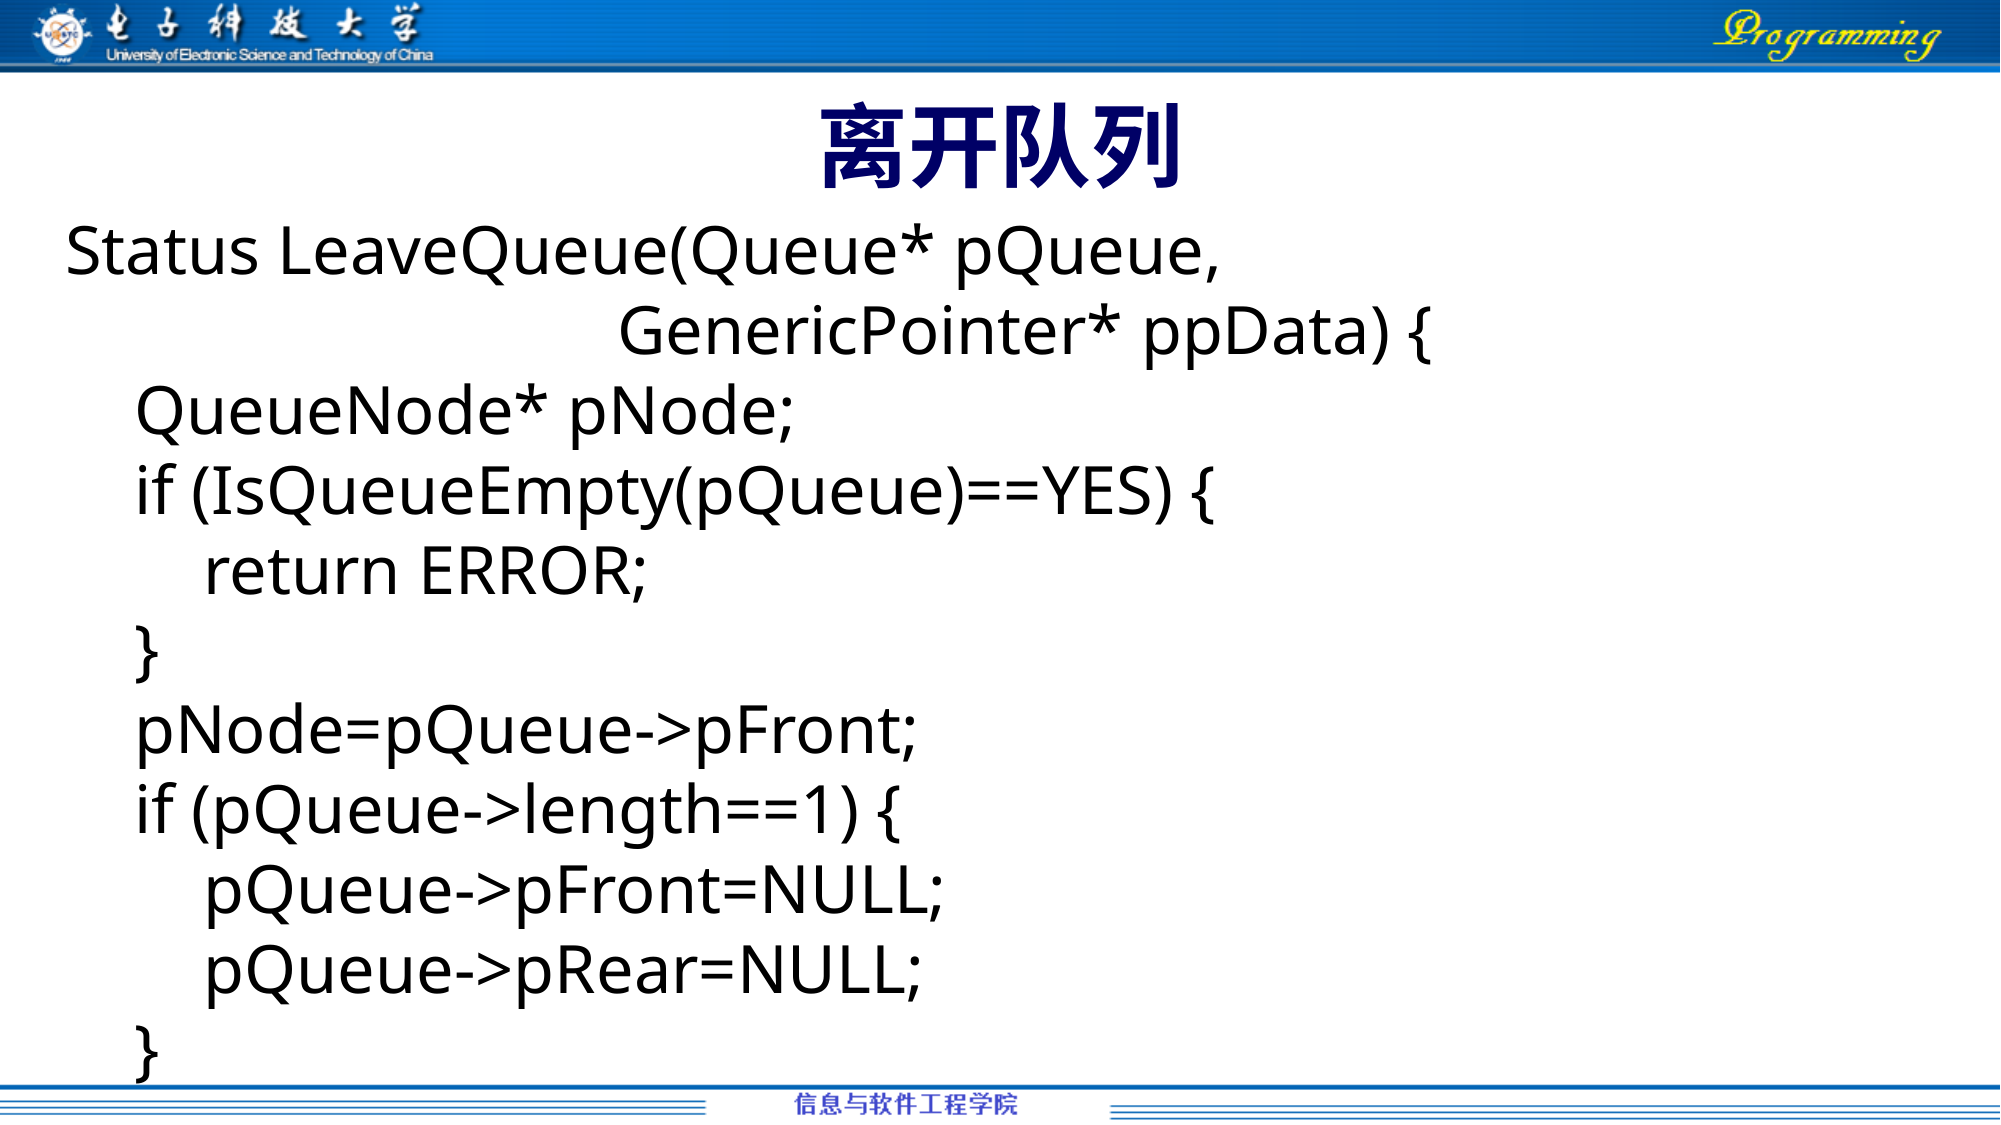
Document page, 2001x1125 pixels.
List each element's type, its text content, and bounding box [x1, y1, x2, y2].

picture [0, 0, 2000, 1125]
list Status LeaveQueue(Queue* pQueue, GenericPointer* ppData) { QueueNode* pNode; if (IsQueueEmpty(pQueue)==YES) { return ERROR; } pNode=pQueue->pFront; if (pQueue->length==1) { pQueue->pFront=NULL; pQueue->pRear=NULL; } [50, 200, 1950, 1050]
title 离开队列 [150, 87, 1850, 200]
